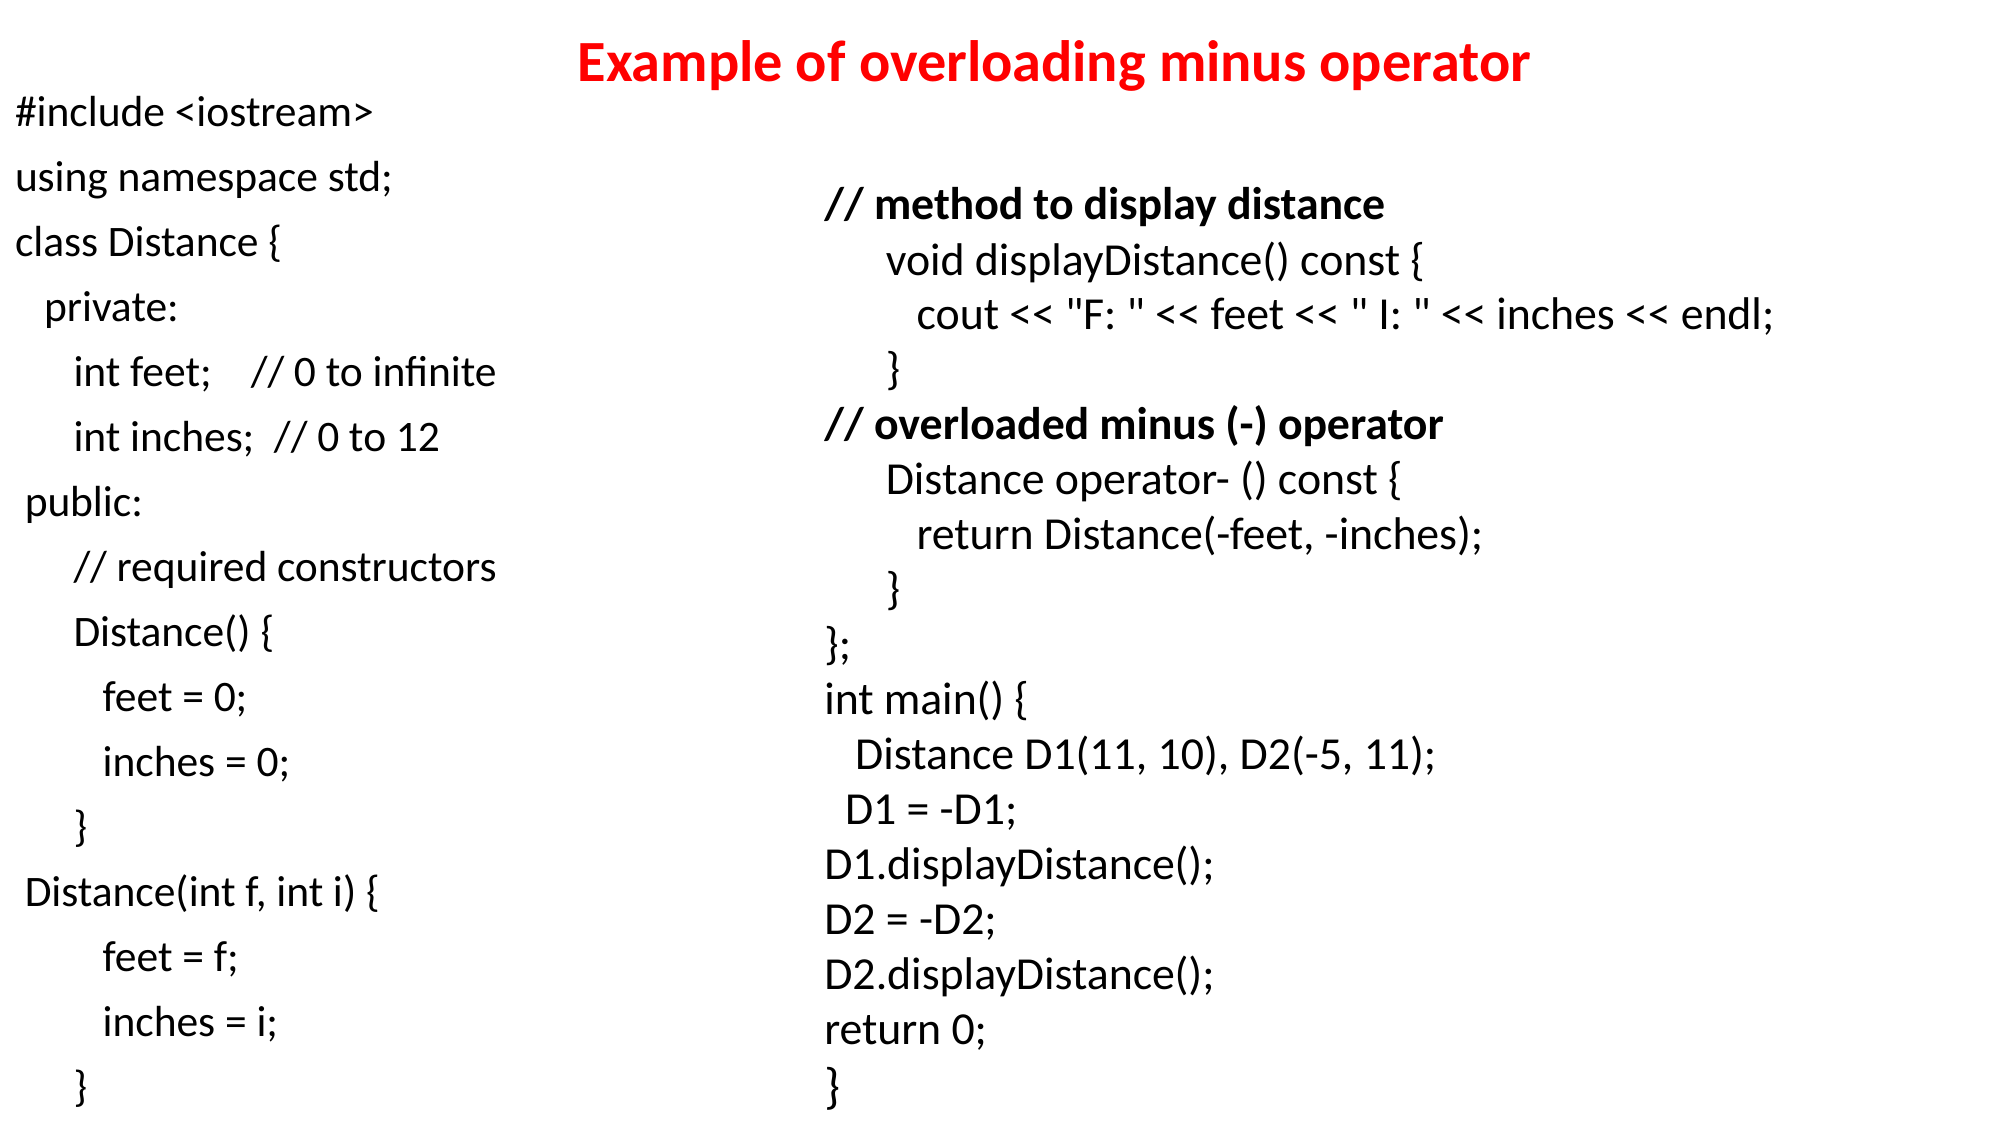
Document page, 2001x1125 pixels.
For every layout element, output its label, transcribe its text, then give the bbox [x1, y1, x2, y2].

list #include <iostream> using namespace std; class Distance { private: int feet; // 0 to infinite int inches; // 0 to 12 public: // required constructors Distance() { feet = 0; inches = 0; } Distance(int f, int i) { feet = f; inches = i; } [0, 11, 2000, 1125]
text_box // method to display distance void displayDistance() const { cout << "F: " << feet << " I: " << inches << endl; } // overloaded minus (-) operator Distance operator- () const { return Distance(-feet, -inches); } }; int main() { Distance D1(11, 10), D2(-5, 11); D1 = -D1; D1.displayDistance(); D2 = -D2; D2.displayDistance(); return 0; } [809, 106, 1976, 1125]
text_box Example of overloading minus operator [562, 16, 1612, 101]
